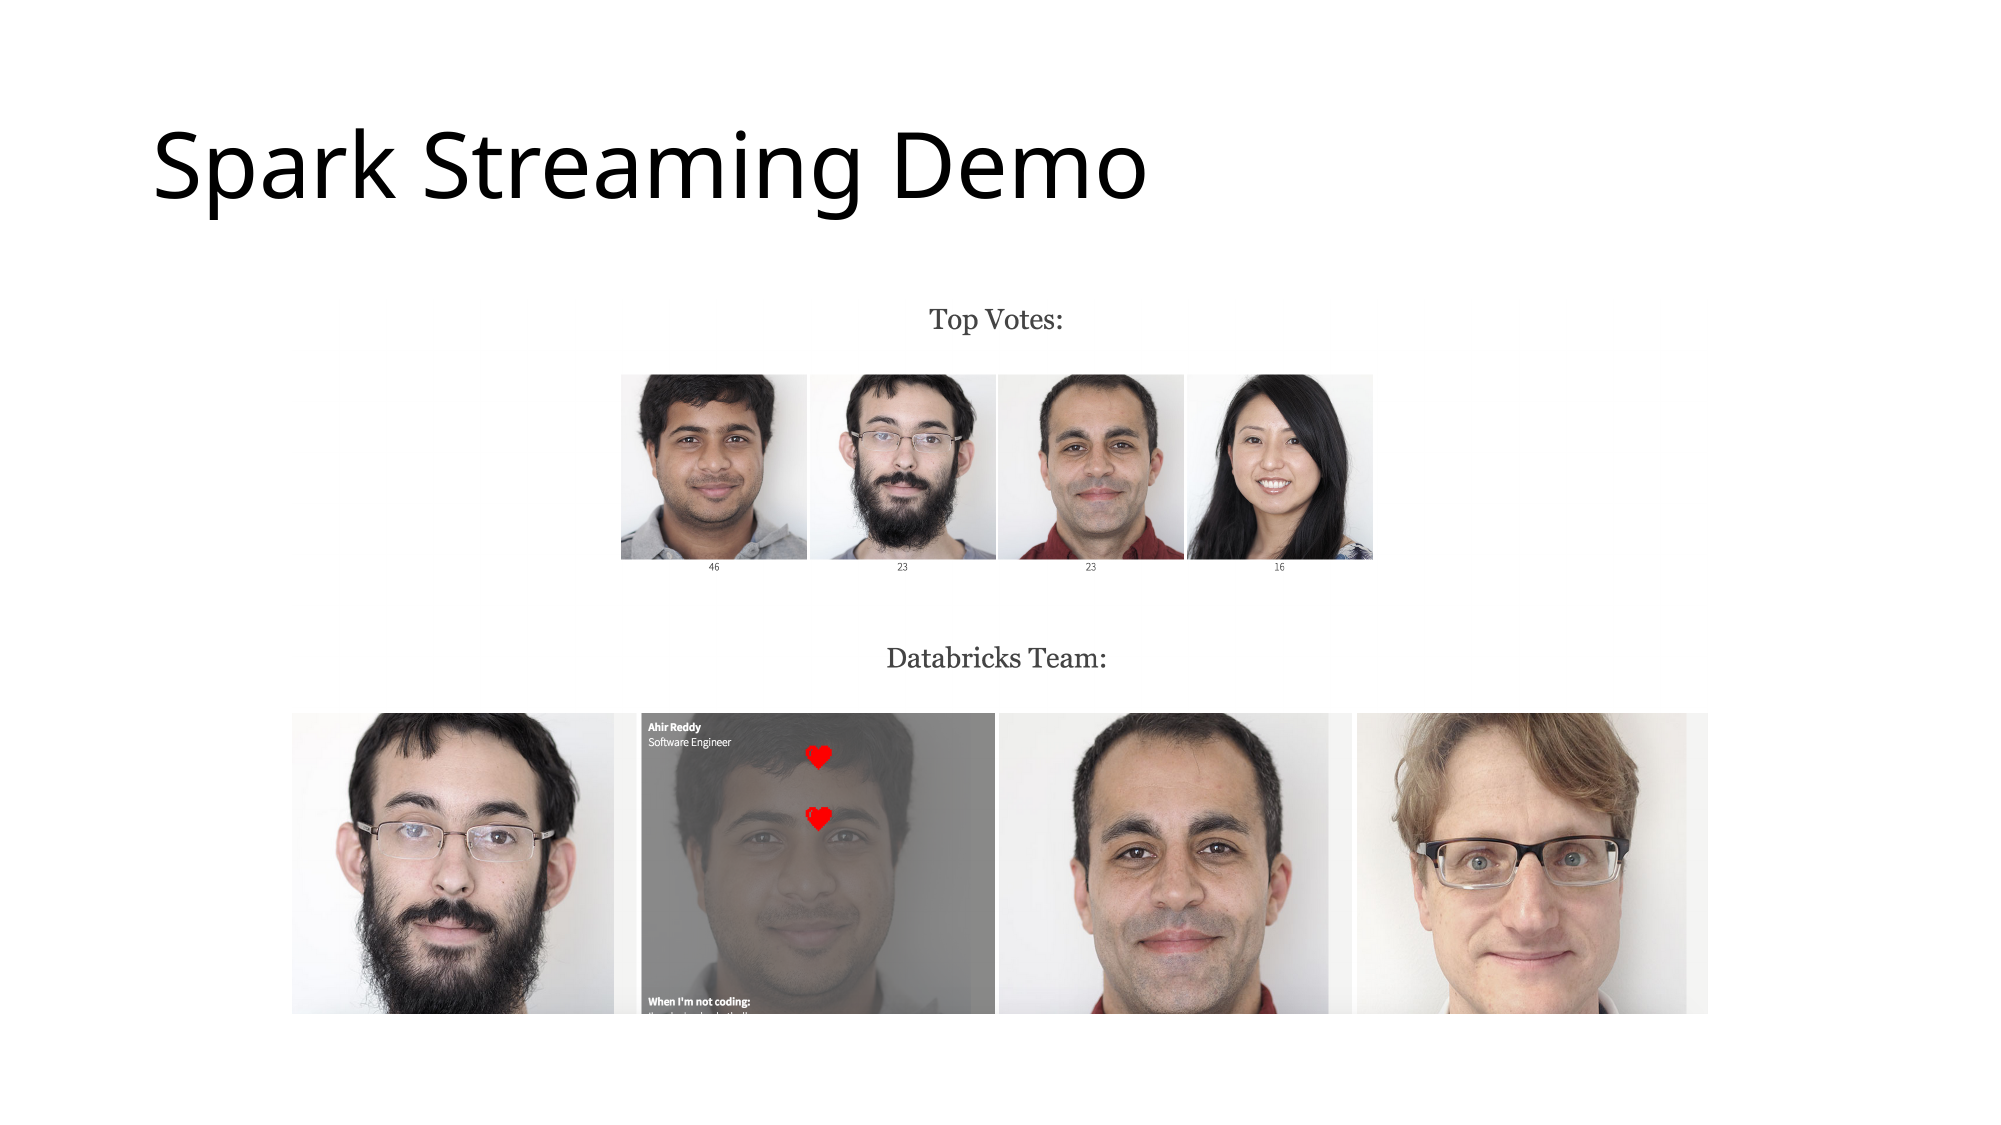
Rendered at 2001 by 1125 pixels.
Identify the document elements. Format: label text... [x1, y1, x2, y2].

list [292, 299, 1708, 1014]
title Spark Streaming Demo [137, 59, 1863, 278]
